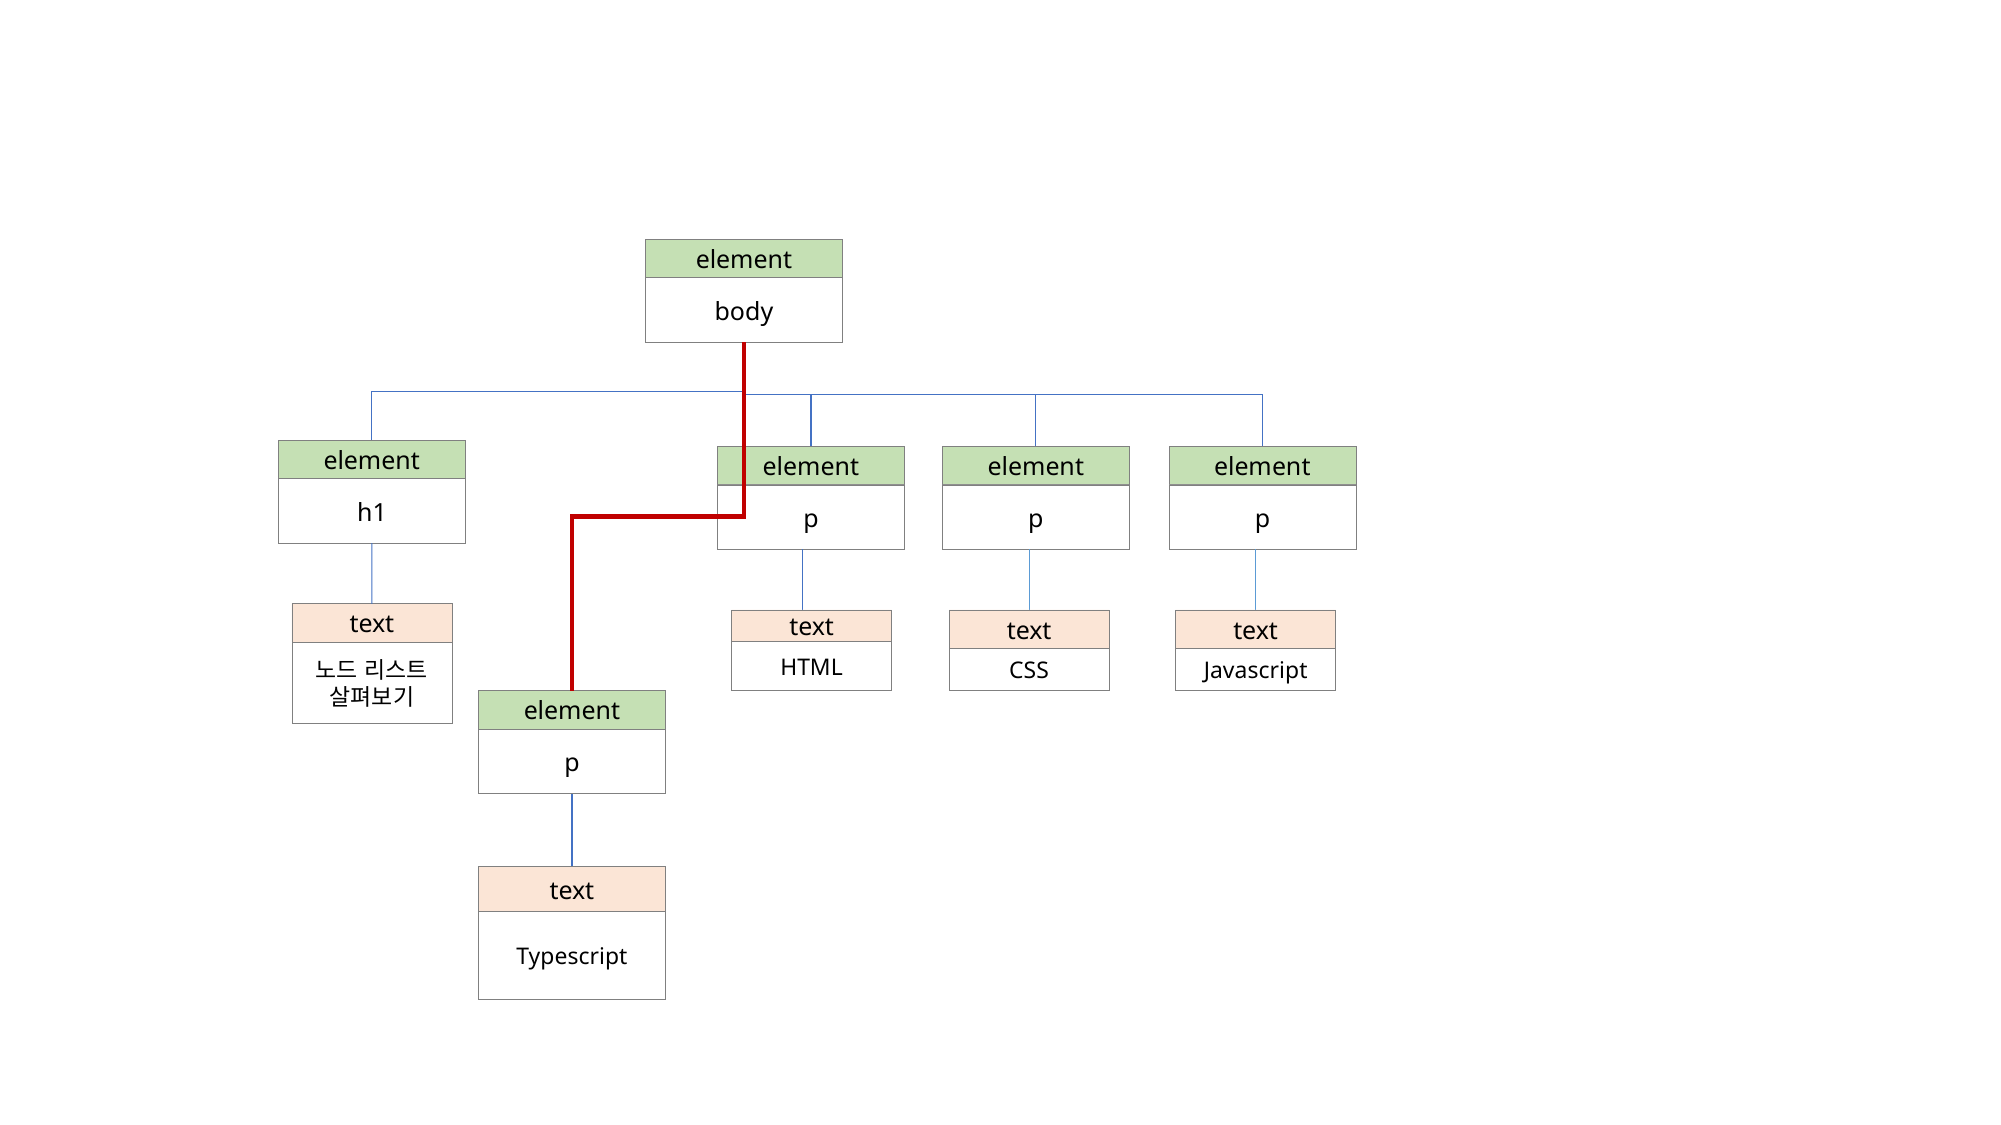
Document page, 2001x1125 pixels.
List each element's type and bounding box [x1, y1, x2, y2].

text_box [291, 603, 452, 723]
text_box [725, 360, 830, 428]
text_box [731, 609, 892, 691]
text_box [833, 446, 905, 550]
text_box [1169, 446, 1356, 550]
text_box [949, 609, 1110, 691]
text_box [951, 135, 1056, 654]
text_box [942, 446, 951, 550]
text_box [278, 439, 466, 544]
text_box [478, 690, 666, 794]
text_box [483, 430, 833, 603]
text_box [1056, 446, 1130, 550]
text_box [837, 248, 942, 541]
text_box [478, 866, 666, 1000]
text_box [509, 205, 607, 430]
text_box [1175, 609, 1336, 691]
text_box [645, 239, 843, 343]
